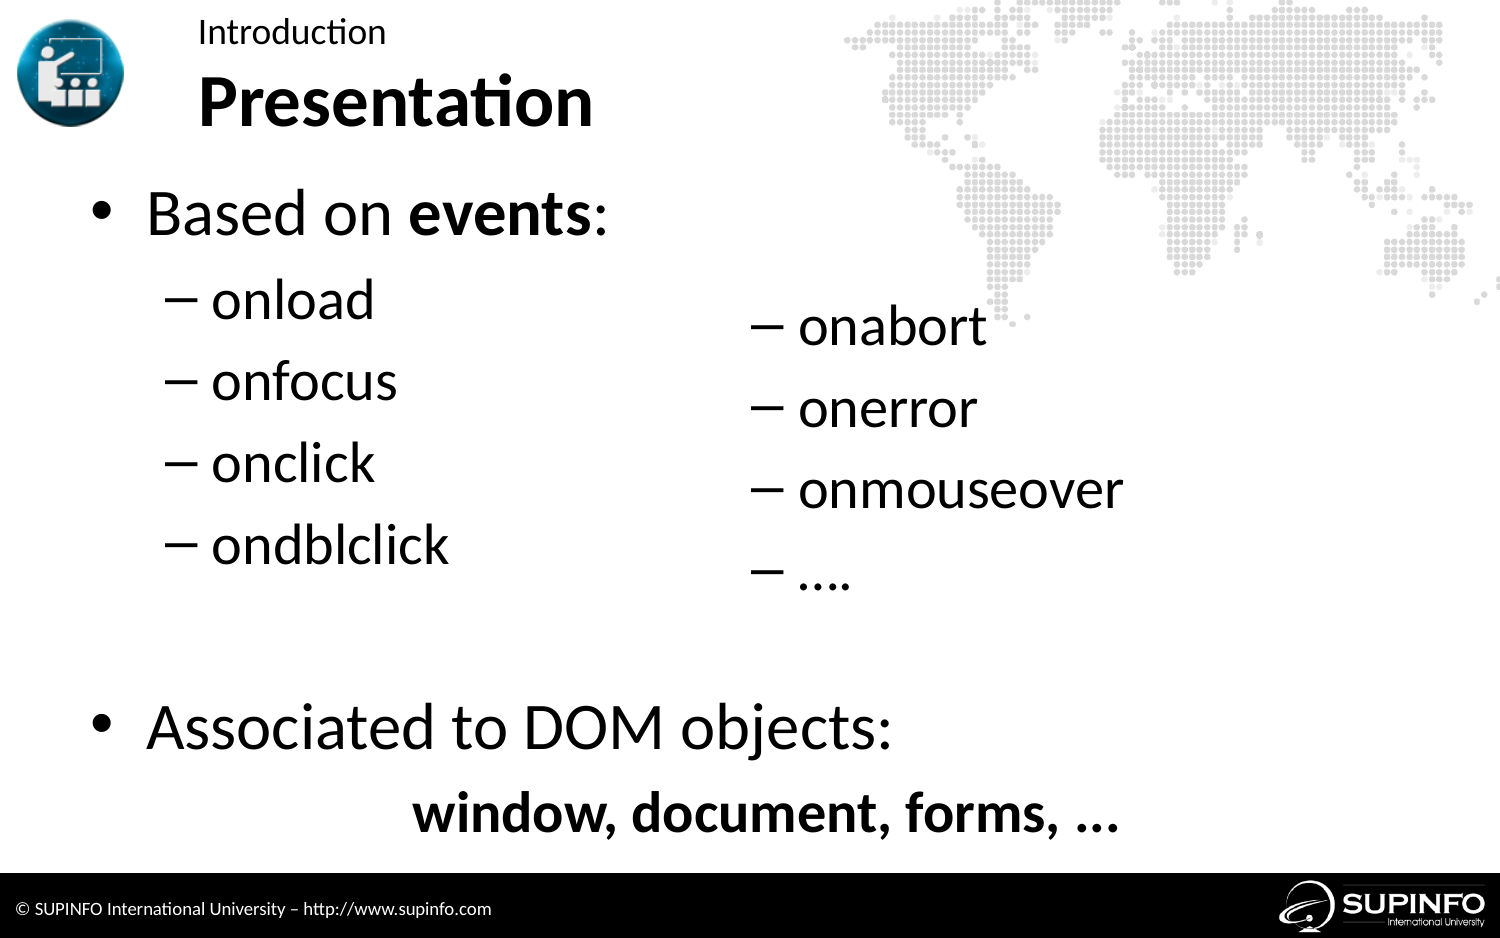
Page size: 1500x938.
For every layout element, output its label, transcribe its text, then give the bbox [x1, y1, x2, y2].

picture [844, 0, 1500, 327]
text_box Introduction [183, 0, 1459, 56]
picture [39, 46, 101, 107]
text_box Presentation [183, 56, 1459, 138]
picture [1269, 870, 1494, 938]
picture [49, 37, 102, 75]
picture [17, 19, 125, 127]
text_box onabort onerror onmouseover …. [661, 279, 1447, 635]
list Based on events: onload onfocus onclick ondblclick Associated to DOM objects: window, document, forms, ... [74, 161, 1460, 856]
